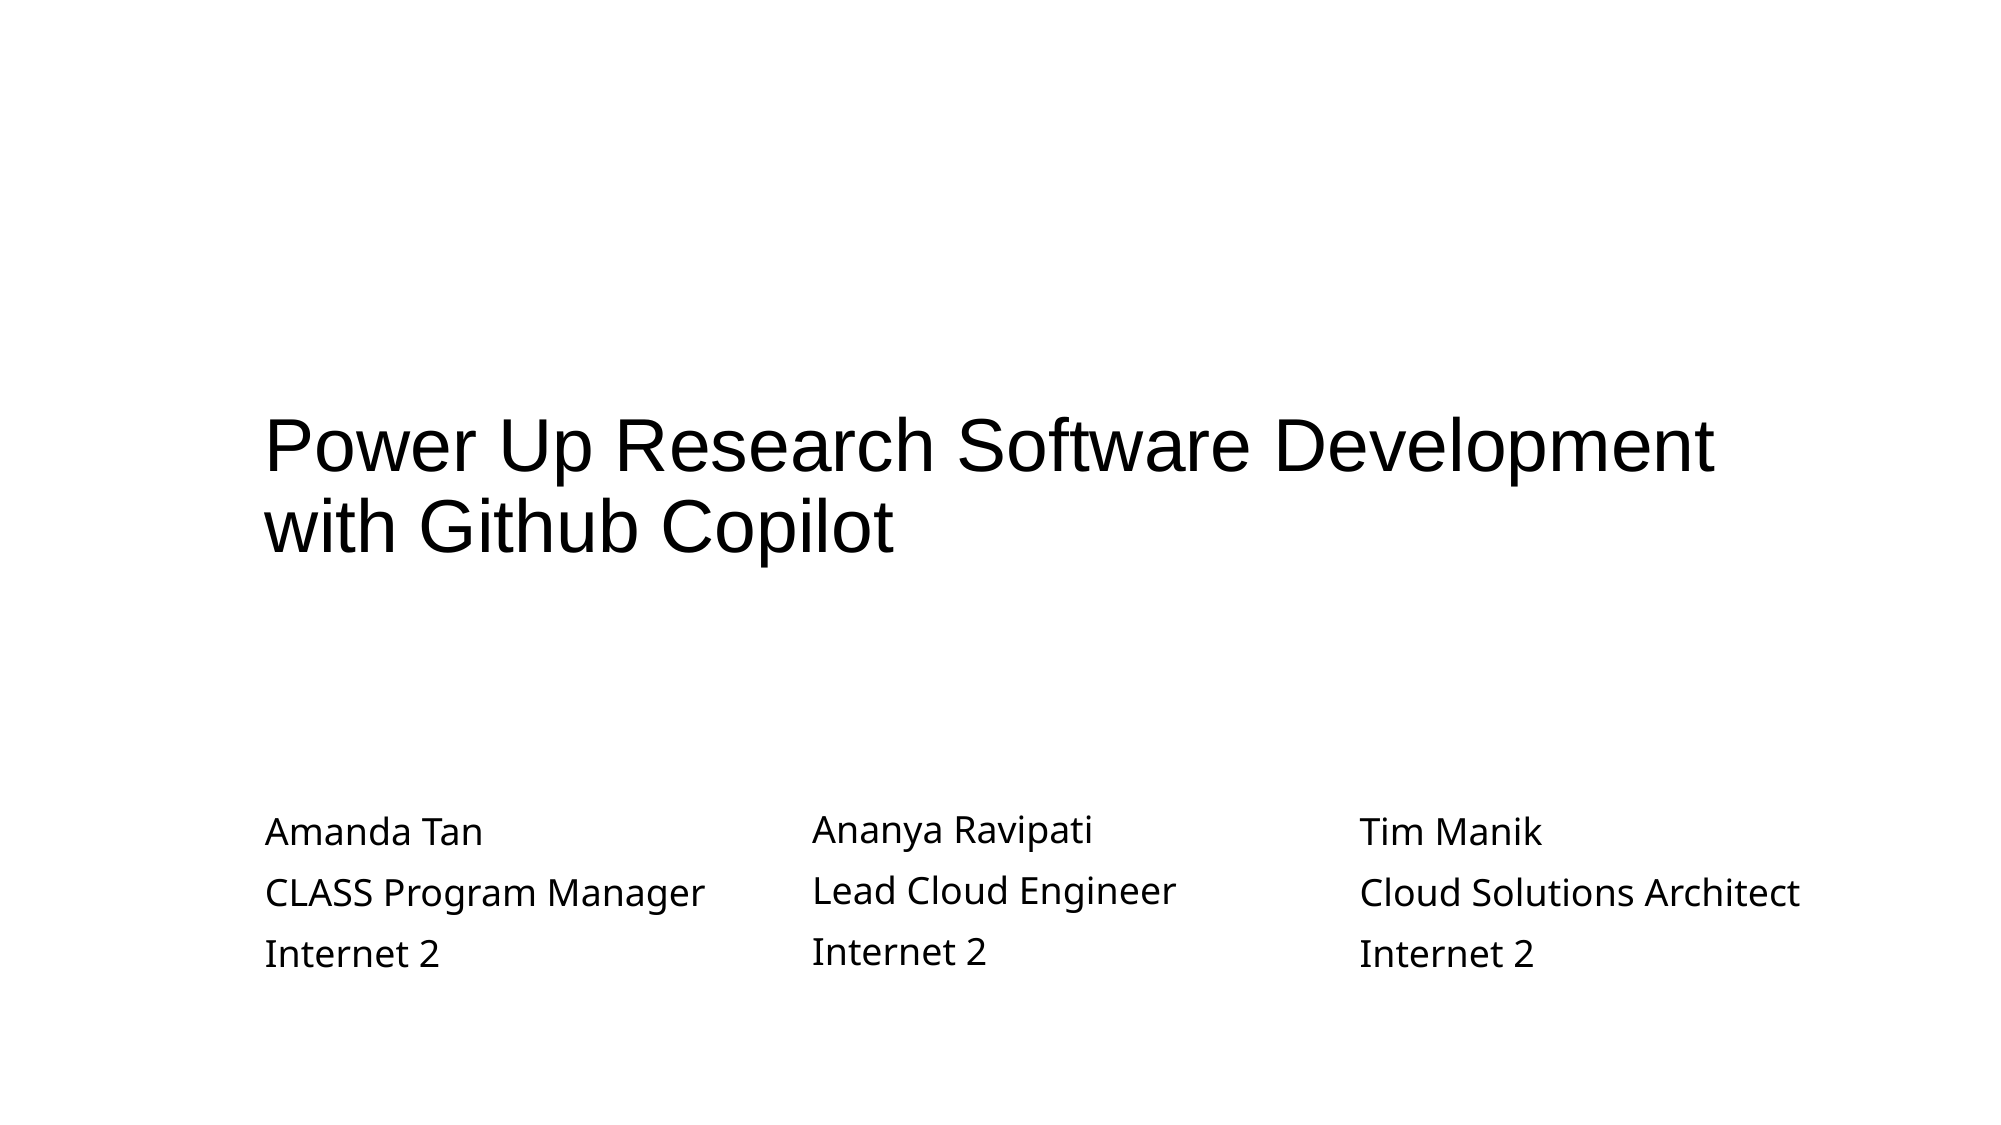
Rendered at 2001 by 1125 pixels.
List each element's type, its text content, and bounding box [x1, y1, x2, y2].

text_box Amanda Tan CLASS Program Manager Internet 2 [249, 805, 906, 1077]
text_box Ananya Ravipati Lead Cloud Engineer Internet 2 [797, 803, 1453, 1075]
title Power Up Research Software Development with Github Copilot [249, 184, 1750, 576]
subtitle Tim Manik Cloud Solutions Architect Internet 2 [1344, 805, 2000, 1077]
